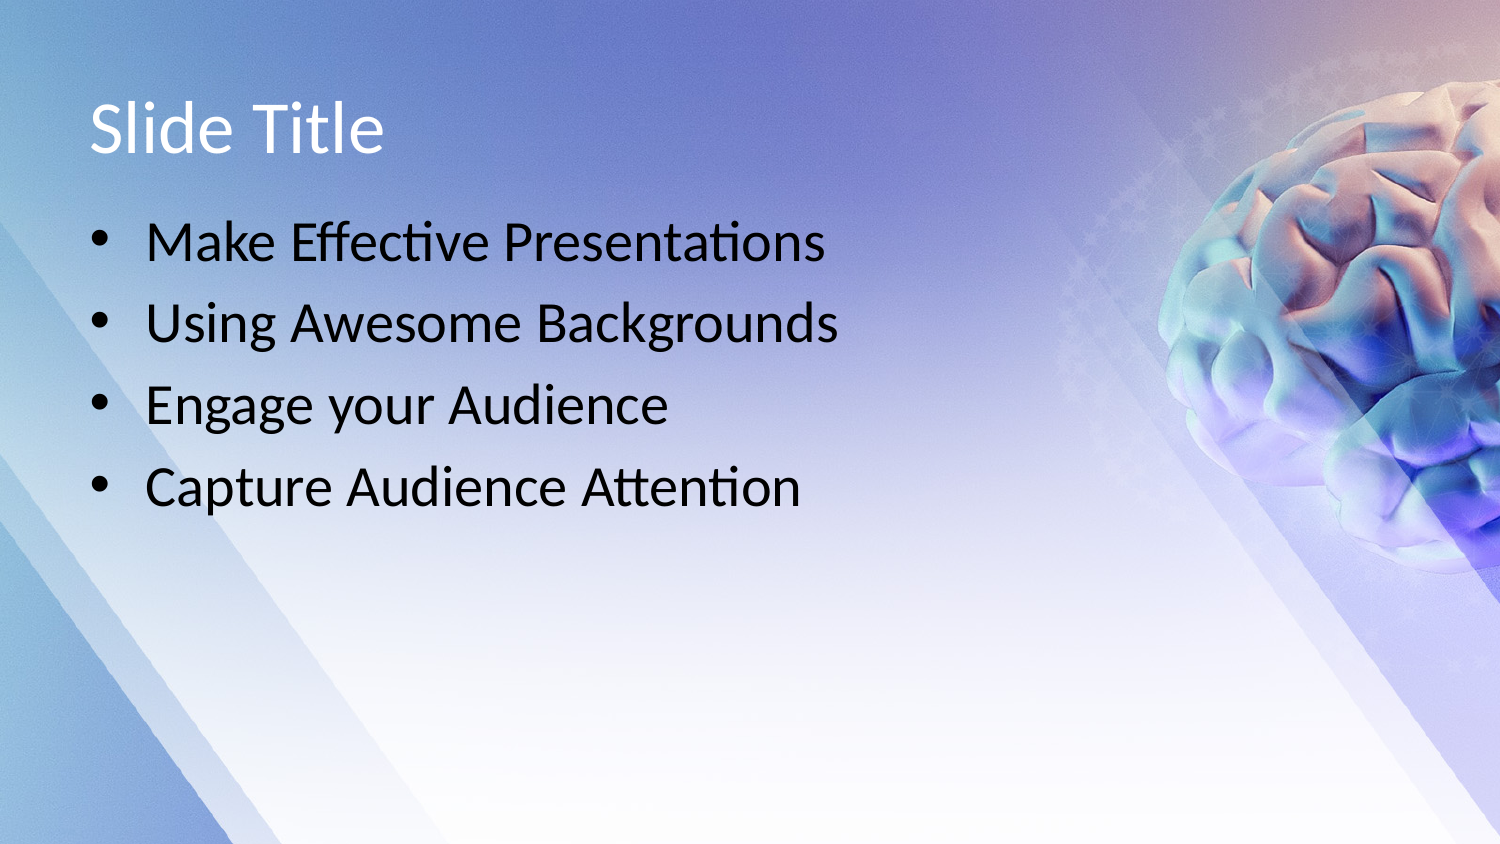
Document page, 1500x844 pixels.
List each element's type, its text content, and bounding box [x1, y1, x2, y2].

title Slide Title [74, 60, 1101, 186]
picture [0, 0, 1500, 844]
list Make Effective Presentations Using Awesome Backgrounds Engage your Audience Capture Audience Attention [74, 195, 1101, 783]
